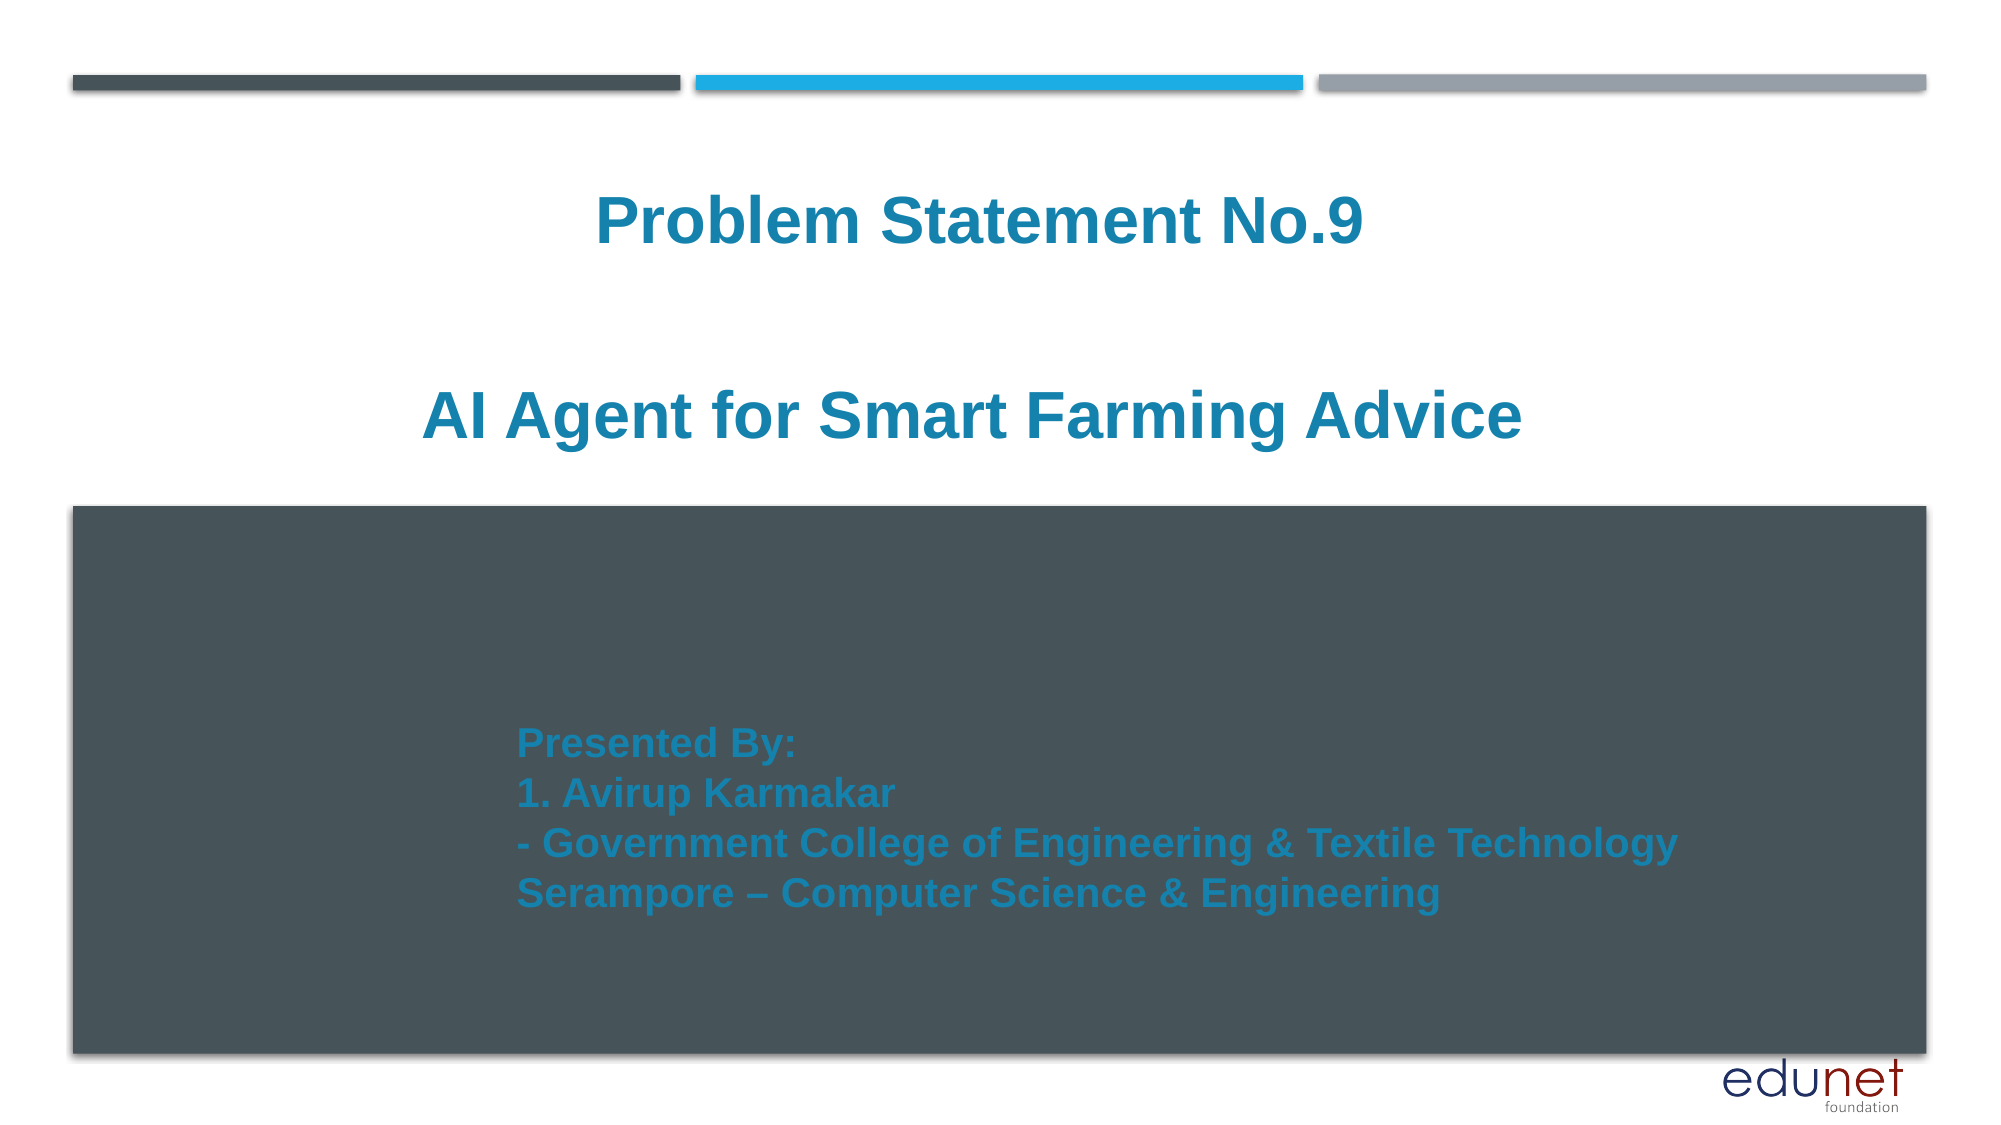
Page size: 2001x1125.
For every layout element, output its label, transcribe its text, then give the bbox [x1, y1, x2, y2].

picture [1719, 1056, 1905, 1116]
text_box Presented By: 1. Avirup Karmakar - Government College of Engineering & Textile Technology Serampore – Computer Science & Engineering [501, 708, 1811, 924]
title AI Agent for Smart Farming Advice [222, 298, 1723, 459]
text_box Problem Statement No.9 [0, 169, 2000, 265]
